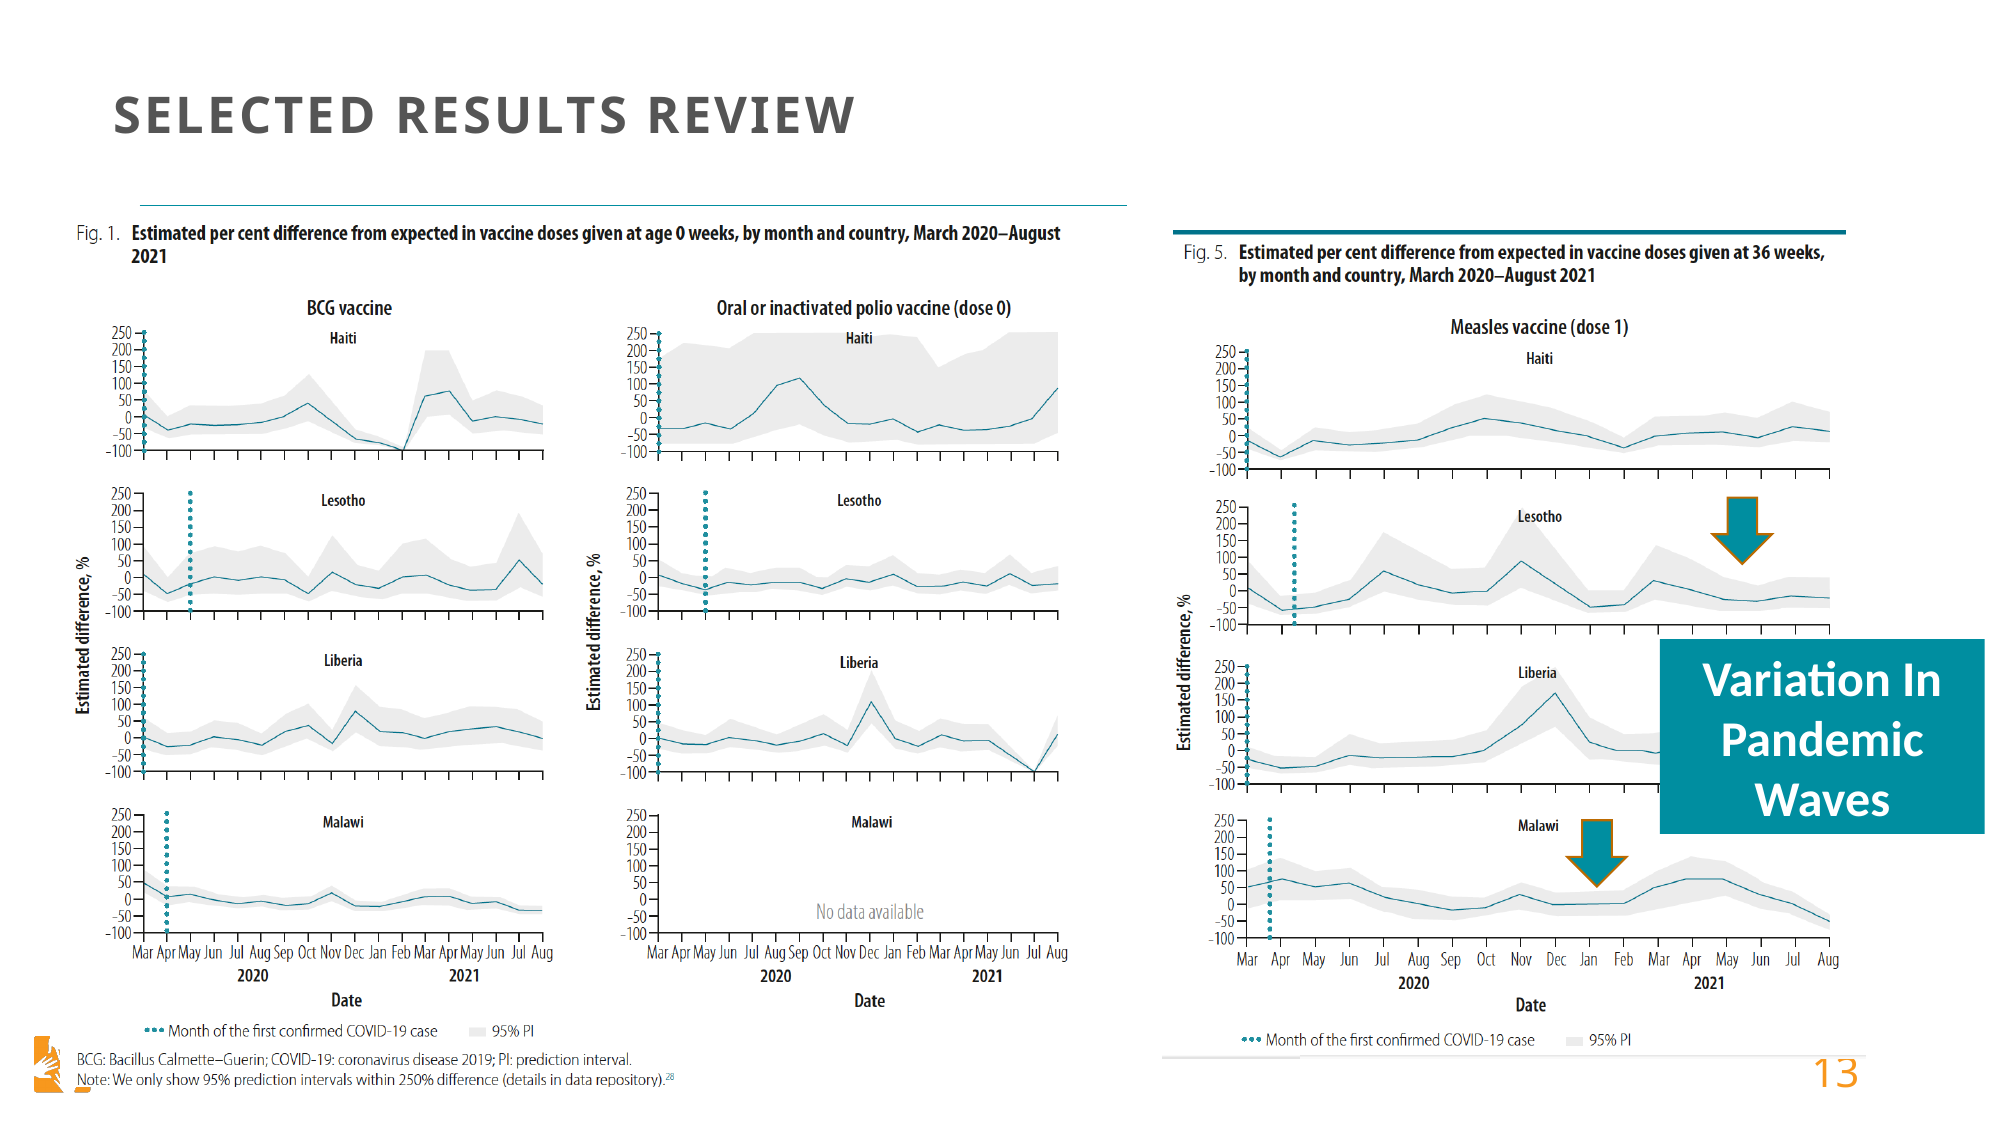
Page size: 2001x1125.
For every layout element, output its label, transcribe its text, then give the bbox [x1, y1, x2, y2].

title SELECTED RESULTS REVIEW [98, 81, 1030, 153]
picture [32, 222, 1111, 1094]
picture [1162, 219, 1866, 1059]
text_box Variation In Pandemic Waves [1866, 639, 1985, 834]
